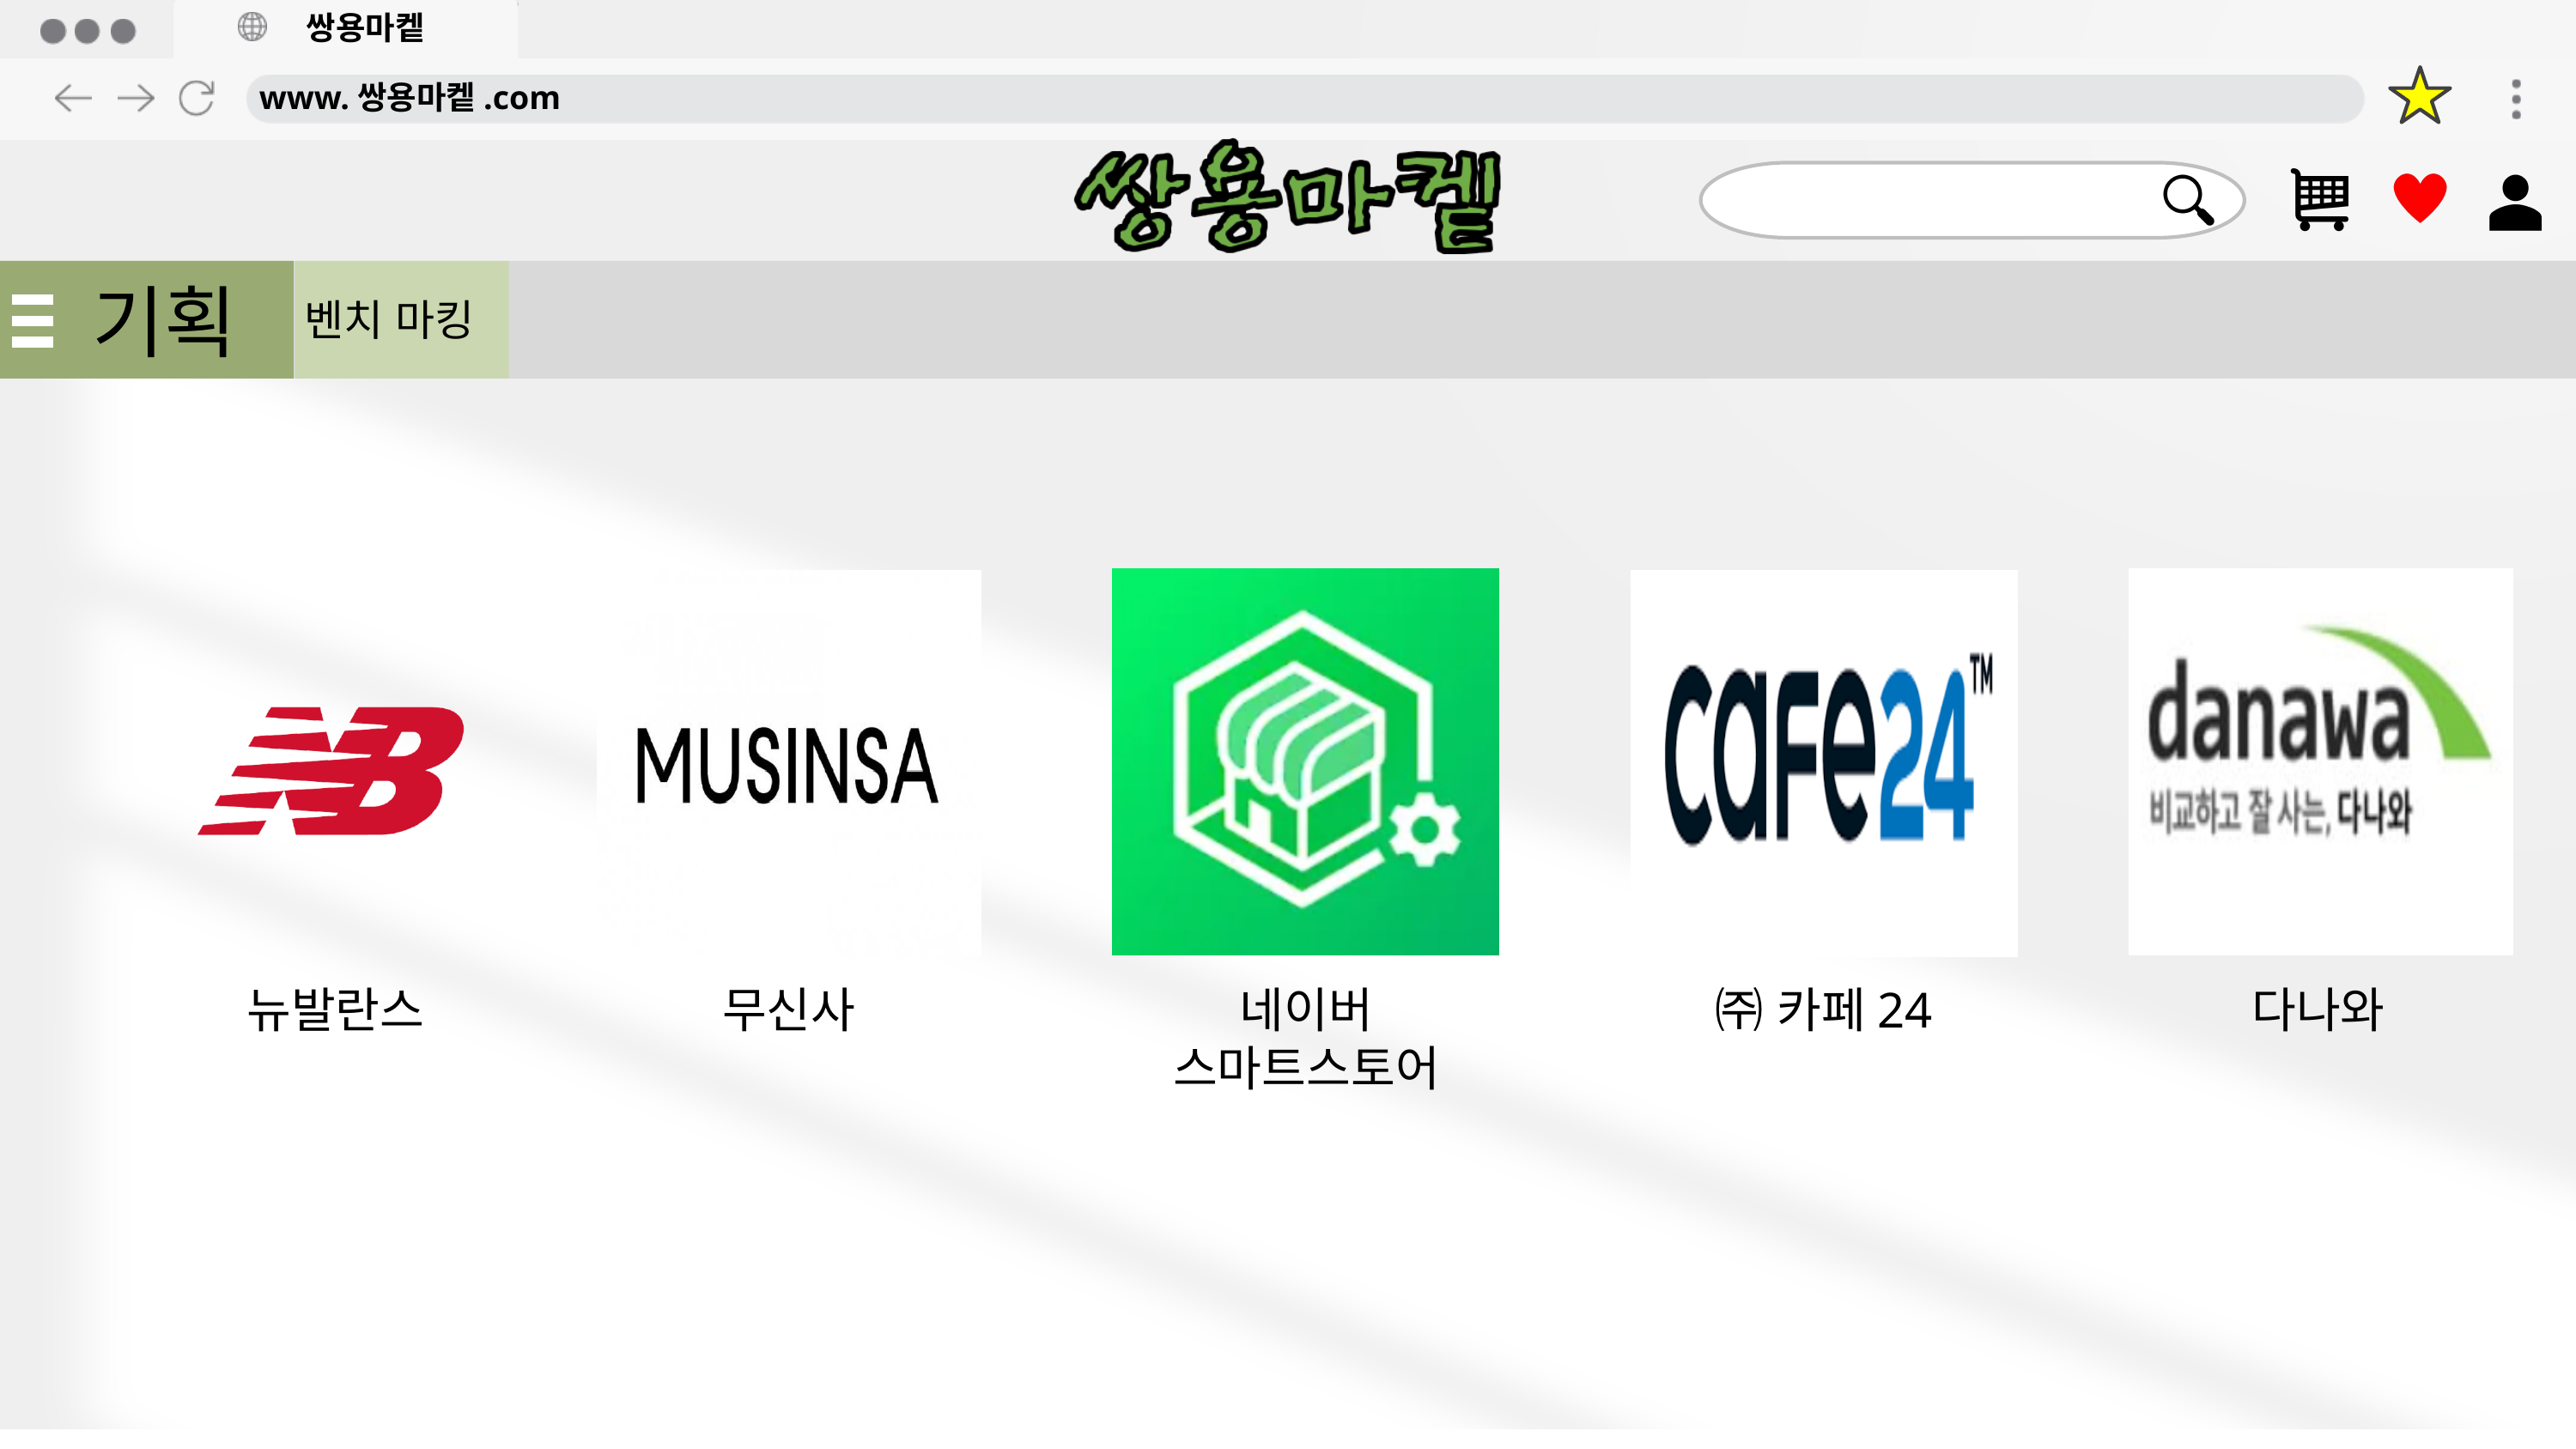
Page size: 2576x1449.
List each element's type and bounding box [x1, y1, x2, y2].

text_box [12, 299, 54, 343]
picture [0, 0, 2576, 1430]
text_box [1700, 162, 2245, 239]
